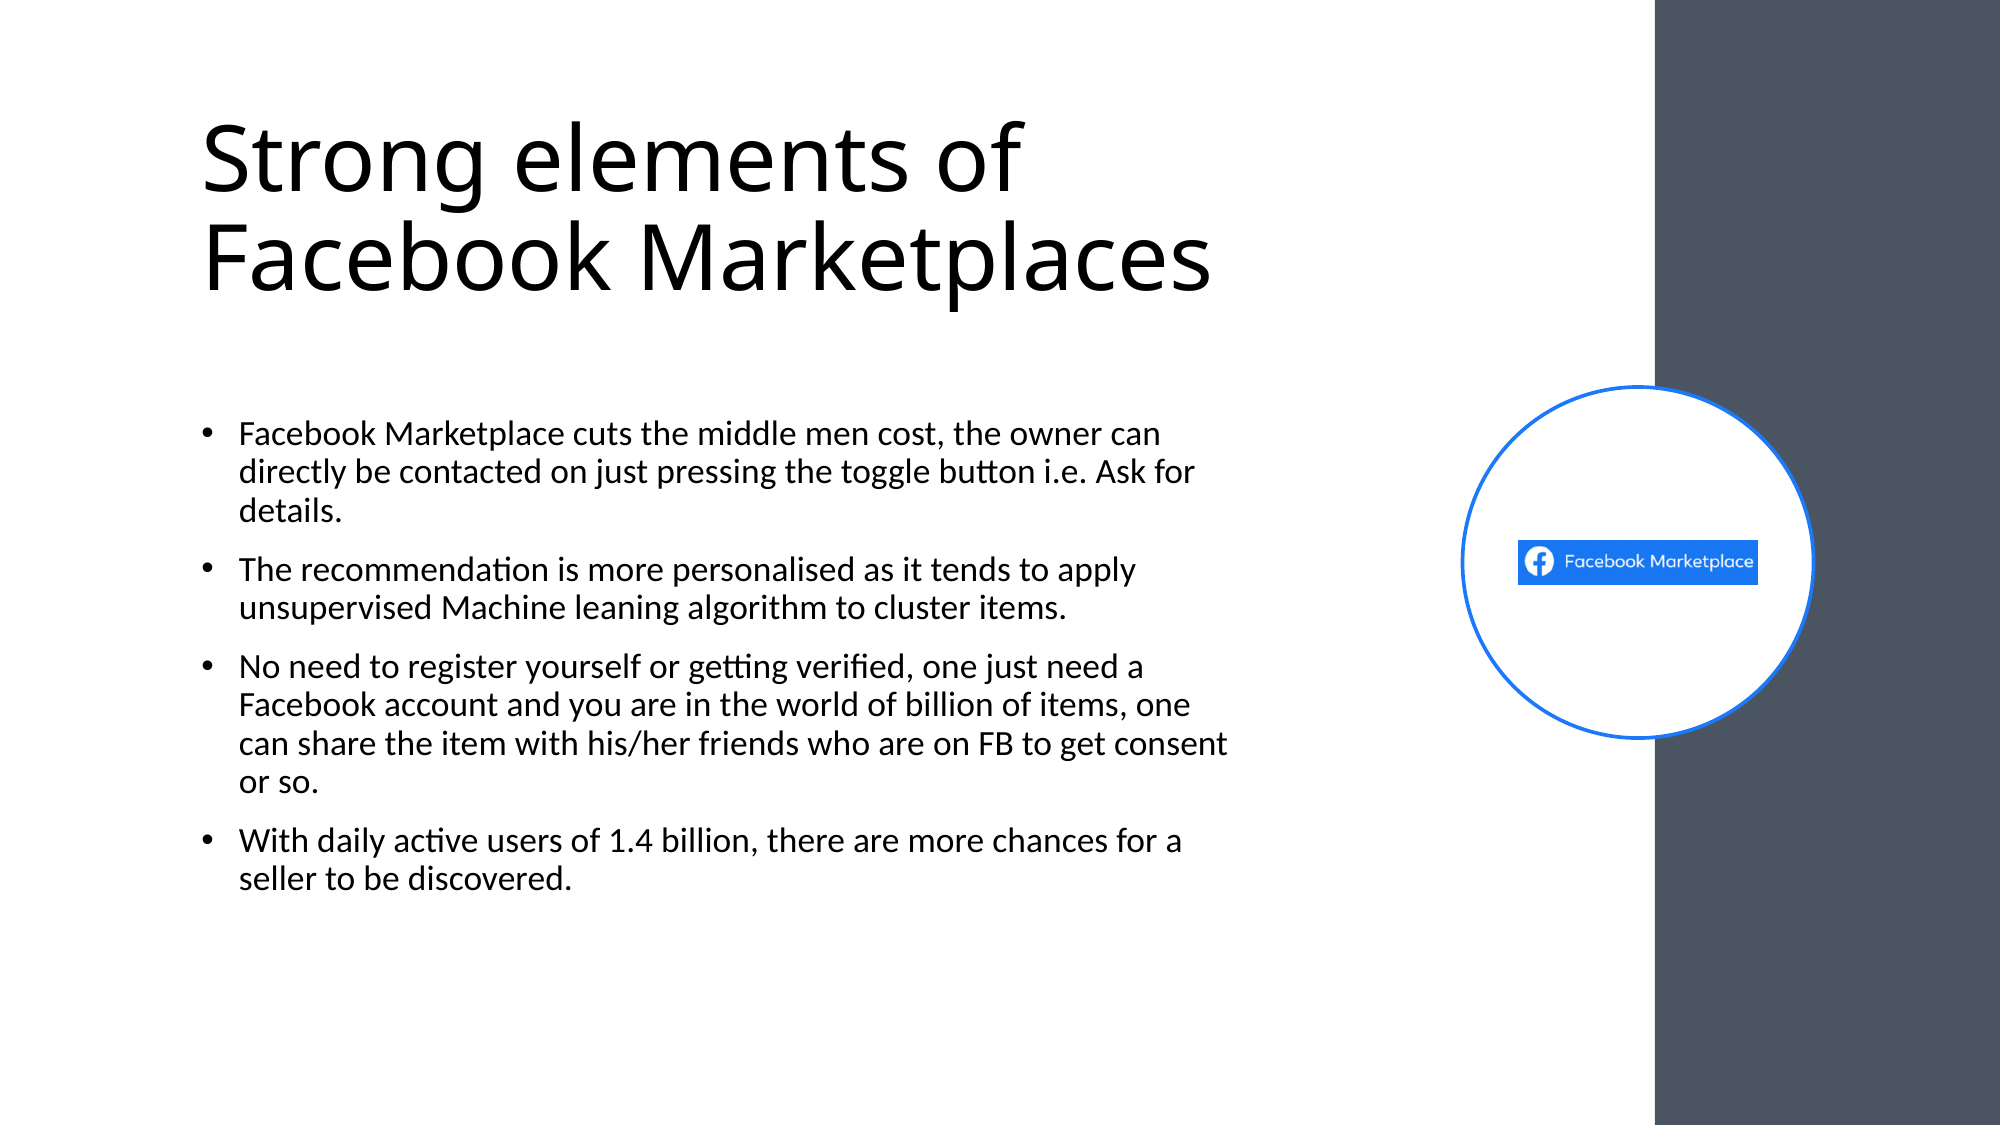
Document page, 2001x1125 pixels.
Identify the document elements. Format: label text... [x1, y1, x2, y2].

text_box [1461, 385, 1815, 740]
text_box [1654, 0, 2000, 1125]
picture [1518, 540, 1758, 585]
title Strong elements of Facebook Marketplaces [186, 102, 1413, 321]
list Facebook Marketplace cuts the middle men cost, the owner can directly be contacted on just pressing the toggle button i.e. Ask for details. The recommendation is more personalised as it tends to apply unsupervised Machine leaning algorithm to cluster items. No need to register yourself or getting verified, one just need a Facebook account and you are in the world of billion of items, one can share the item with his/her friends who are on FB to get consent or so. With daily active users of 1.4 billion, there are more chances for a seller to be discovered. [186, 373, 1248, 940]
